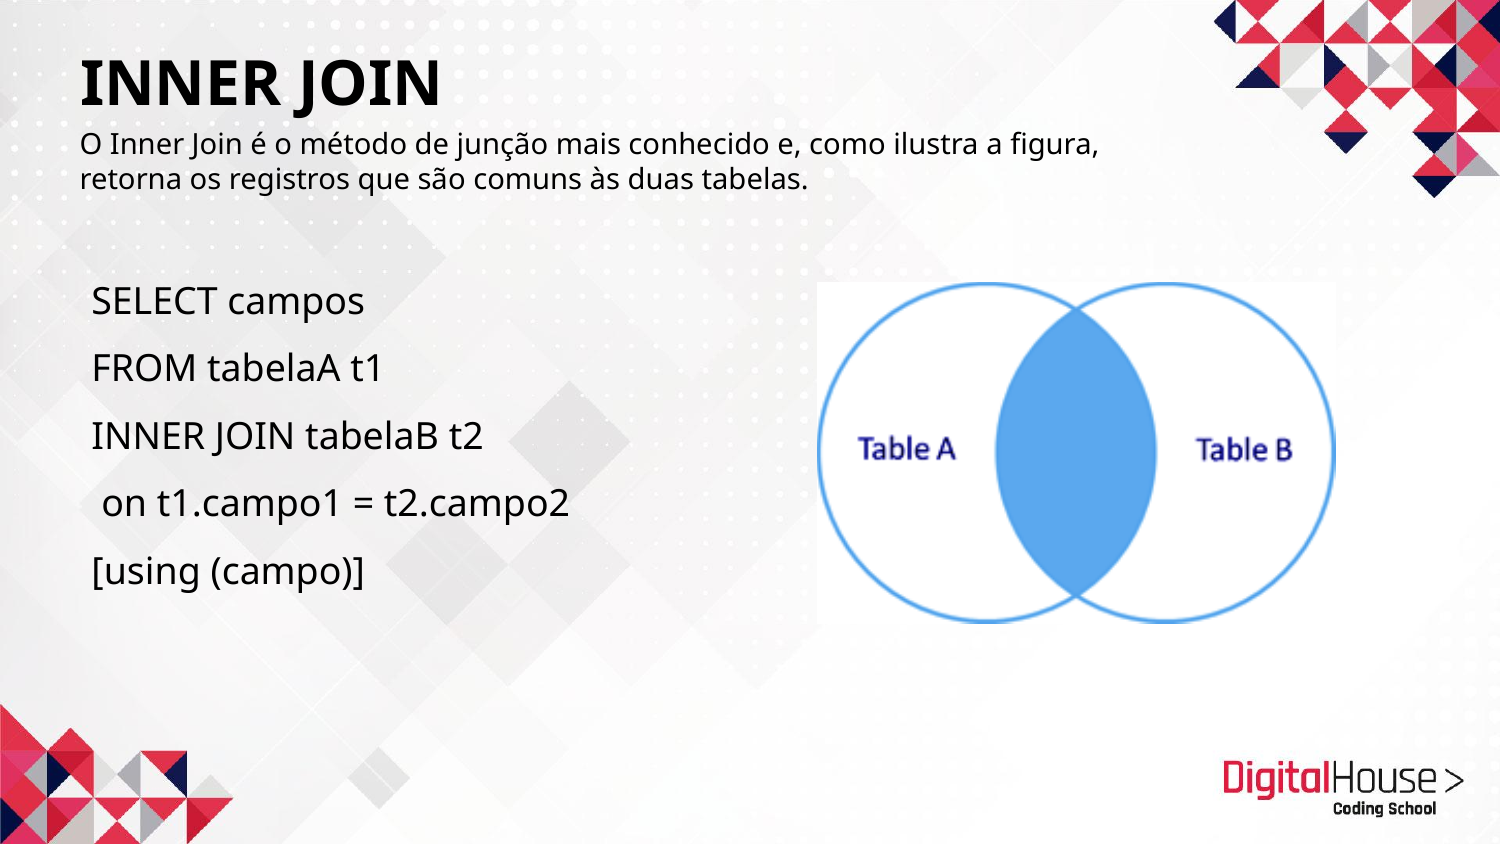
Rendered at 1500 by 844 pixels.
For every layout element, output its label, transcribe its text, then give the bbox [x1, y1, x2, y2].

list SELECT campos FROM tabelaA t1 INNER JOIN tabelaB t2 on t1.campo1 = t2.campo2 [using (campo)] [76, 240, 768, 663]
text_box INNER JOIN [64, 9, 1166, 110]
picture [0, 0, 1500, 844]
text_box O Inner Join é o método de junção mais conhecido e, como ilustra a figura, retorna os registros que são comuns às duas tabelas. [64, 110, 1167, 240]
